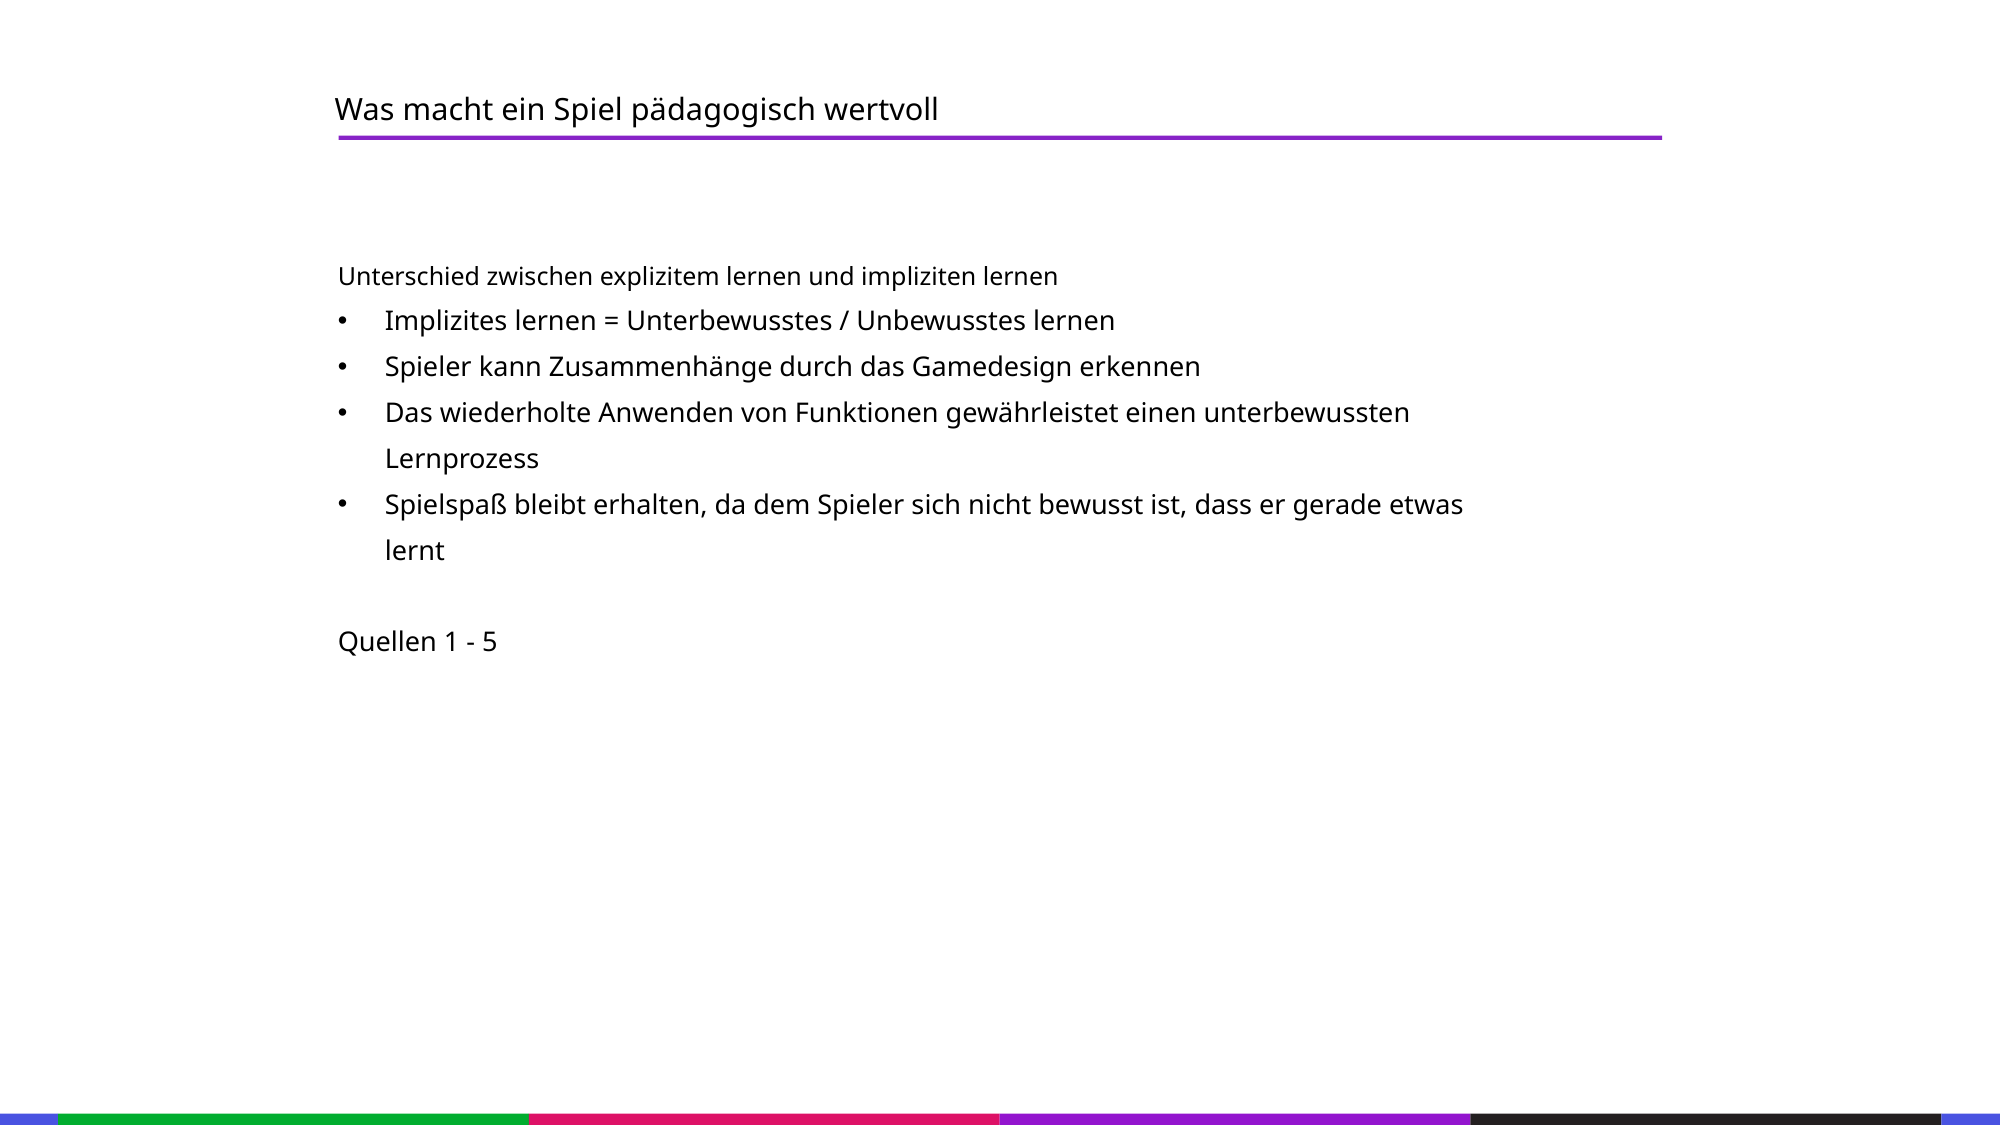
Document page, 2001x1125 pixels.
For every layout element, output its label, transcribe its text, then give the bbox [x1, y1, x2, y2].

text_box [57, 1113, 1942, 1125]
text_box [1942, 1113, 2000, 1125]
text_box Unterschied zwischen explizitem lernen und impliziten lernen Implizites lernen = Unterbewusstes / Unbewusstes lernen Spieler kann Zusammenhänge durch das Gamedesign erkennen Das wiederholte Anwenden von Funktionen gewährleistet einen unterbewussten Lernprozess Spielspaß bleibt erhalten, da dem Spieler sich nicht bewusst ist, dass er gerade etwas lernt Quellen 1 - 5 [337, 244, 1483, 657]
text_box [0, 1113, 57, 1125]
text_box Was macht ein Spiel pädagogisch wertvoll [334, 89, 940, 127]
